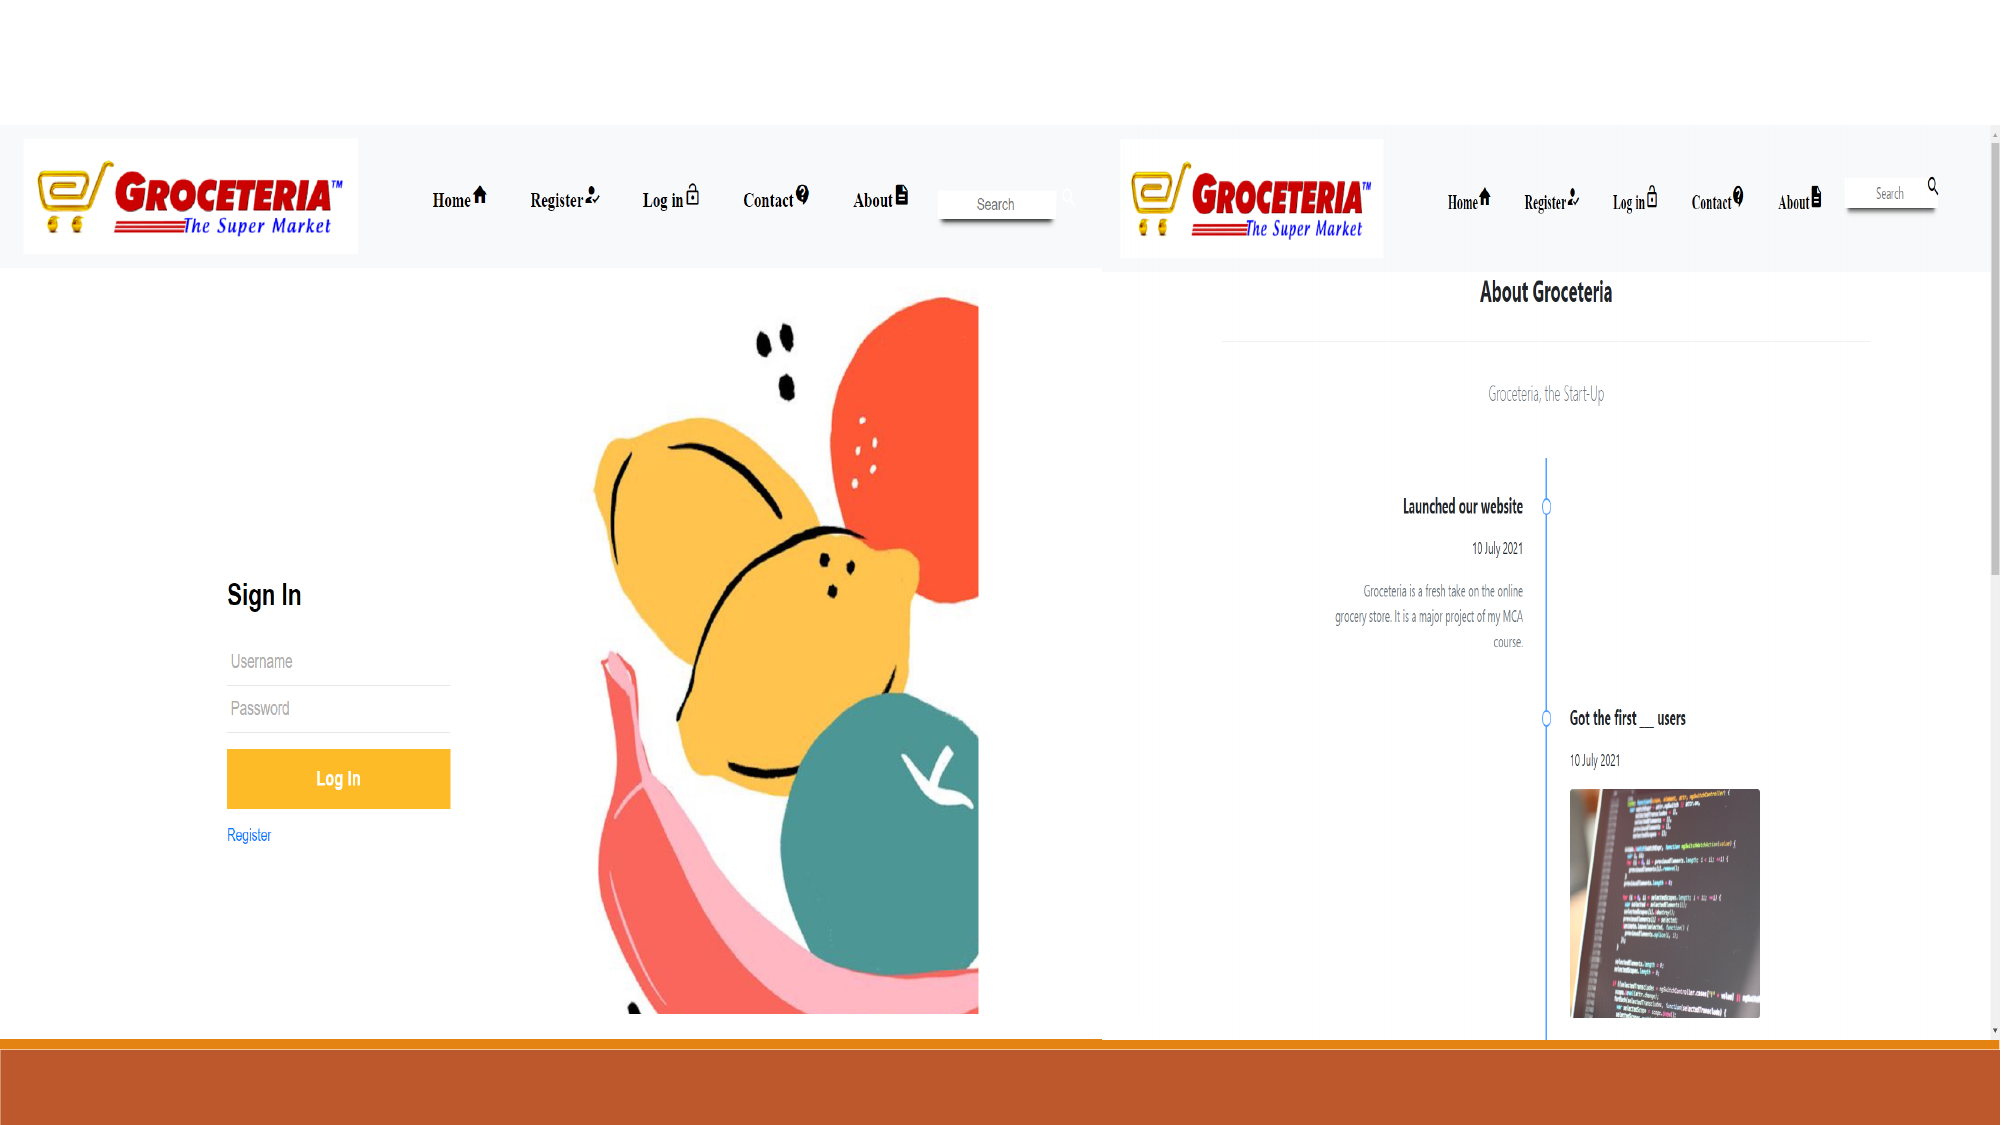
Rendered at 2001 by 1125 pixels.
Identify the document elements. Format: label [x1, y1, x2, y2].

picture [0, 125, 2000, 1040]
